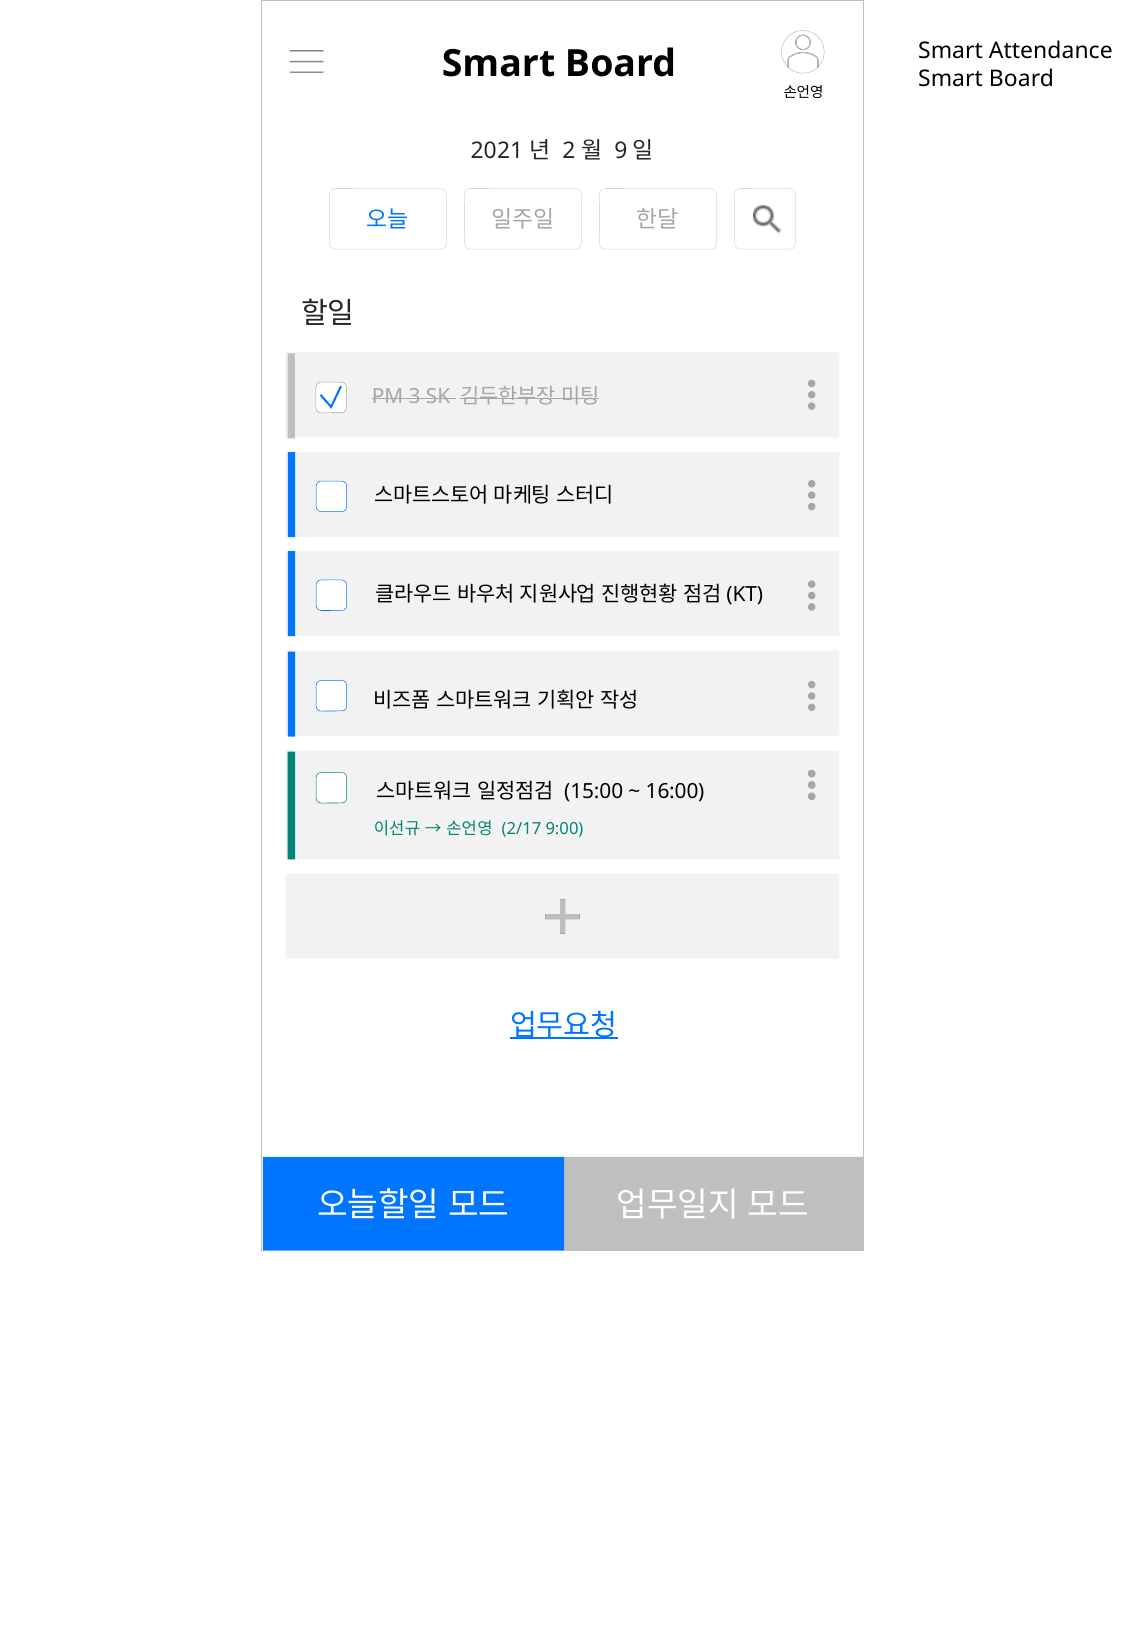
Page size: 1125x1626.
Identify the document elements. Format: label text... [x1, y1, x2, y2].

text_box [807, 379, 816, 410]
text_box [329, 188, 796, 250]
text_box [315, 679, 348, 713]
text_box 스마트스토어 마케팅 스터디 [359, 474, 629, 514]
text_box [296, 550, 840, 637]
text_box 2021년 2월 9일 [455, 128, 669, 171]
text_box 할일 [286, 286, 371, 337]
text_box 스마트워크 일정점검 (15:00 ~ 16:00) [362, 769, 720, 810]
text_box [315, 480, 348, 513]
text_box [284, 750, 840, 860]
text_box [260, 0, 865, 1251]
text_box [319, 385, 342, 409]
text_box [287, 751, 296, 860]
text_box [767, 28, 840, 109]
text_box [807, 769, 816, 800]
text_box [285, 351, 840, 438]
text_box [315, 771, 348, 805]
text_box [315, 578, 348, 612]
text_box [287, 352, 296, 439]
text_box [284, 873, 840, 960]
text_box [285, 650, 840, 737]
text_box 업무요청 [495, 998, 634, 1049]
text_box 이선규 → 손언영 (2/17 9:00) [358, 810, 599, 845]
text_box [262, 1156, 864, 1251]
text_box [807, 580, 816, 611]
text_box [296, 451, 840, 538]
text_box Smart Attendance Smart Board [903, 28, 1125, 99]
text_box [807, 479, 816, 511]
text_box 클라우드 바우처 지원사업 진행현황 점검(KT) [360, 573, 779, 613]
picture [542, 896, 583, 937]
text_box PM 3 SK 김두한부장 미팅 [357, 375, 615, 416]
text_box [314, 381, 348, 414]
text_box [287, 451, 296, 538]
text_box [287, 550, 296, 637]
text_box [287, 651, 296, 738]
text_box 비즈폼 스마트워크 기획안 작성 [358, 679, 653, 719]
picture [285, 40, 328, 83]
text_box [807, 680, 816, 711]
